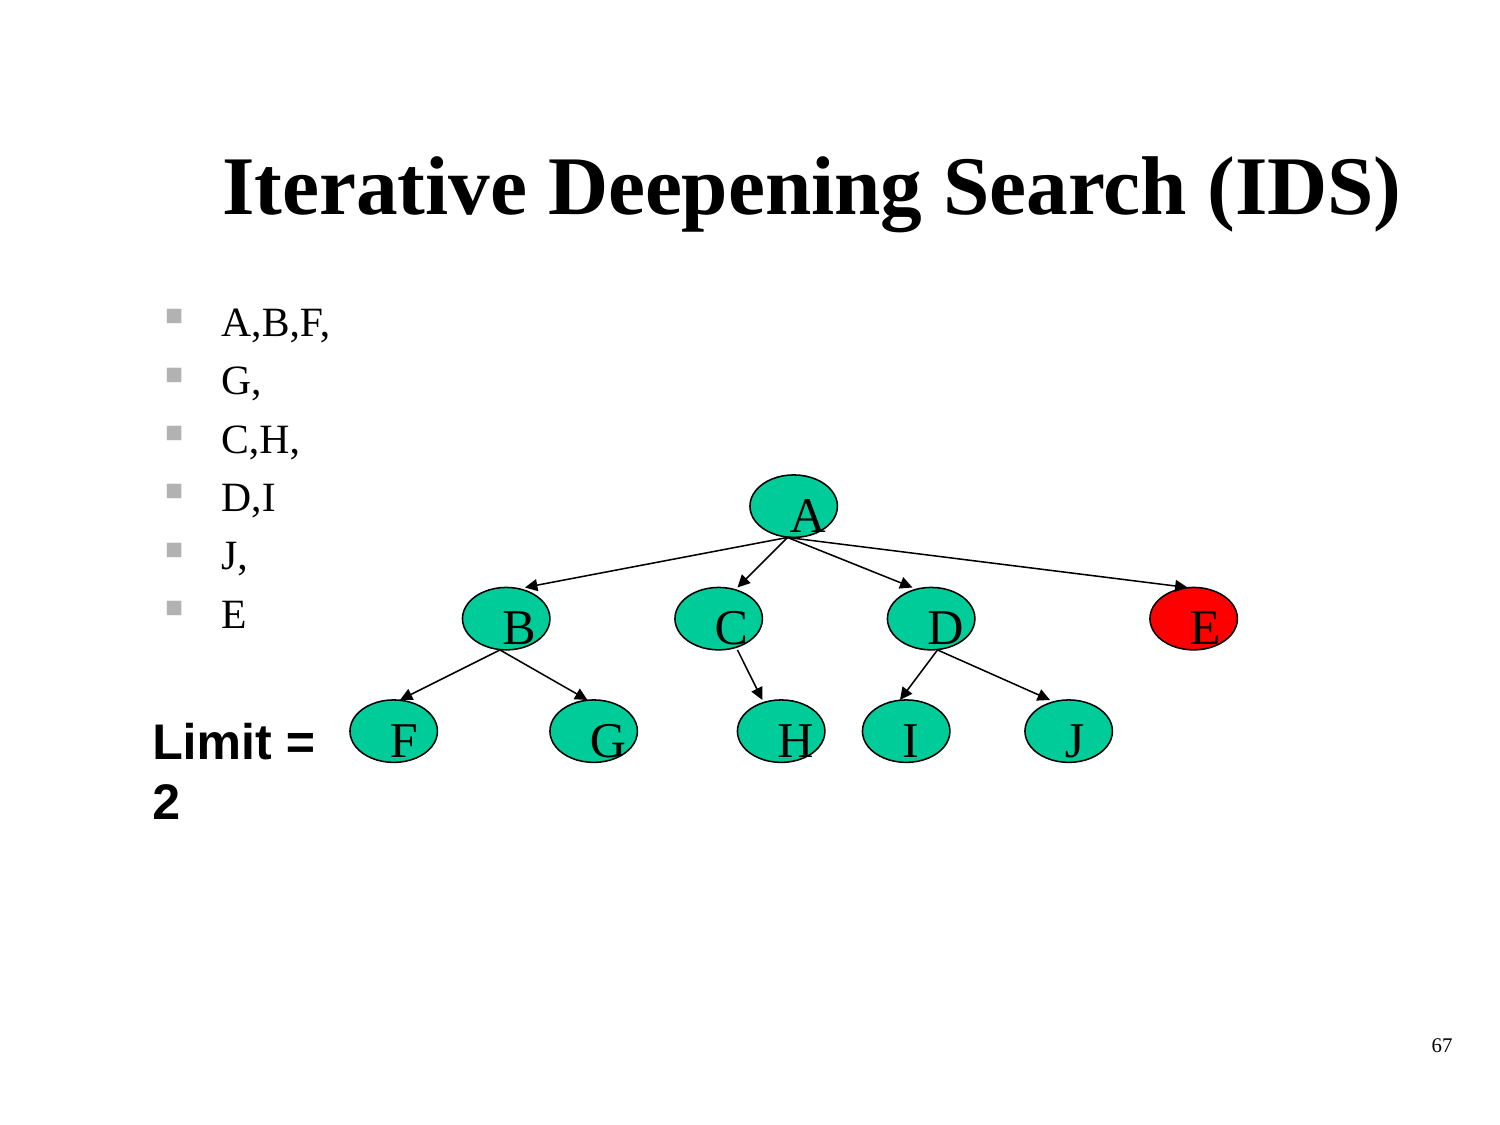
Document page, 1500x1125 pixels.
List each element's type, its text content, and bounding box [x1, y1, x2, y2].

text_box [1175, 579, 1184, 585]
text_box Limit = 2 [137, 702, 338, 837]
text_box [749, 474, 838, 538]
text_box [1149, 587, 1238, 651]
text_box [741, 658, 763, 698]
text_box [513, 658, 587, 698]
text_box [674, 587, 763, 651]
text_box [738, 546, 780, 585]
title Iterative Deepening Search (IDS) [174, 87, 1451, 276]
text_box [955, 658, 1049, 698]
text_box [528, 544, 749, 585]
text_box A,B,F, G, C,H, D,I J, E [149, 287, 1425, 425]
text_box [549, 699, 638, 763]
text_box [887, 587, 976, 651]
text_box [862, 699, 951, 763]
text_box [401, 658, 485, 698]
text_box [737, 699, 826, 763]
text_box [808, 546, 911, 585]
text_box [349, 699, 438, 763]
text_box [462, 587, 551, 651]
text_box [1024, 699, 1113, 763]
text_box [900, 658, 932, 698]
slide_number 67 [1154, 1023, 1468, 1100]
